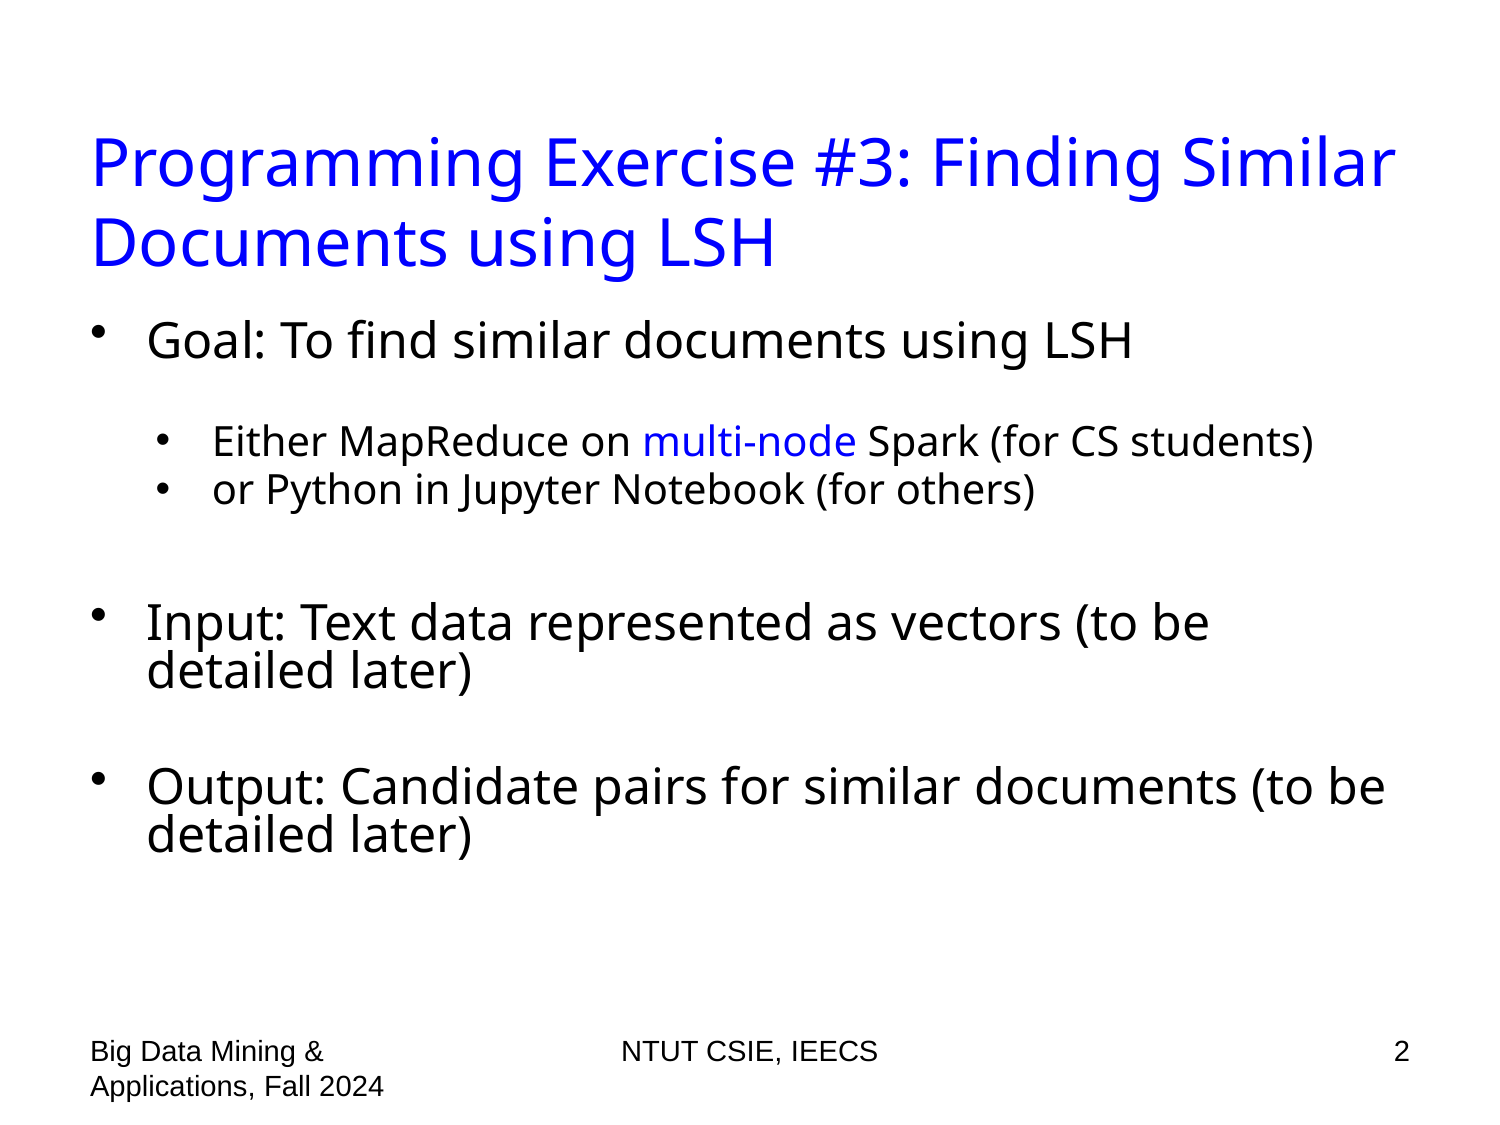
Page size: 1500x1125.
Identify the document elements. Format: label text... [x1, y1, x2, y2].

title Programming Exercise #3: Finding Similar Documents using LSH [75, 75, 1425, 312]
slide_number 2 [1074, 1024, 1425, 1103]
slide_number Big Data Mining & Applications, Fall 2024 [75, 1024, 425, 1103]
list Goal: To find similar documents using LSH Either MapReduce on multi-node Spark (for CS students) or Python in Jupyter Notebook (for others) Input: Text data represented as vectors (to be detailed later) Output: Candidate pairs for similar documents (to be detailed later) [75, 312, 1425, 988]
footer NTUT CSIE, IEECS [512, 1024, 988, 1103]
